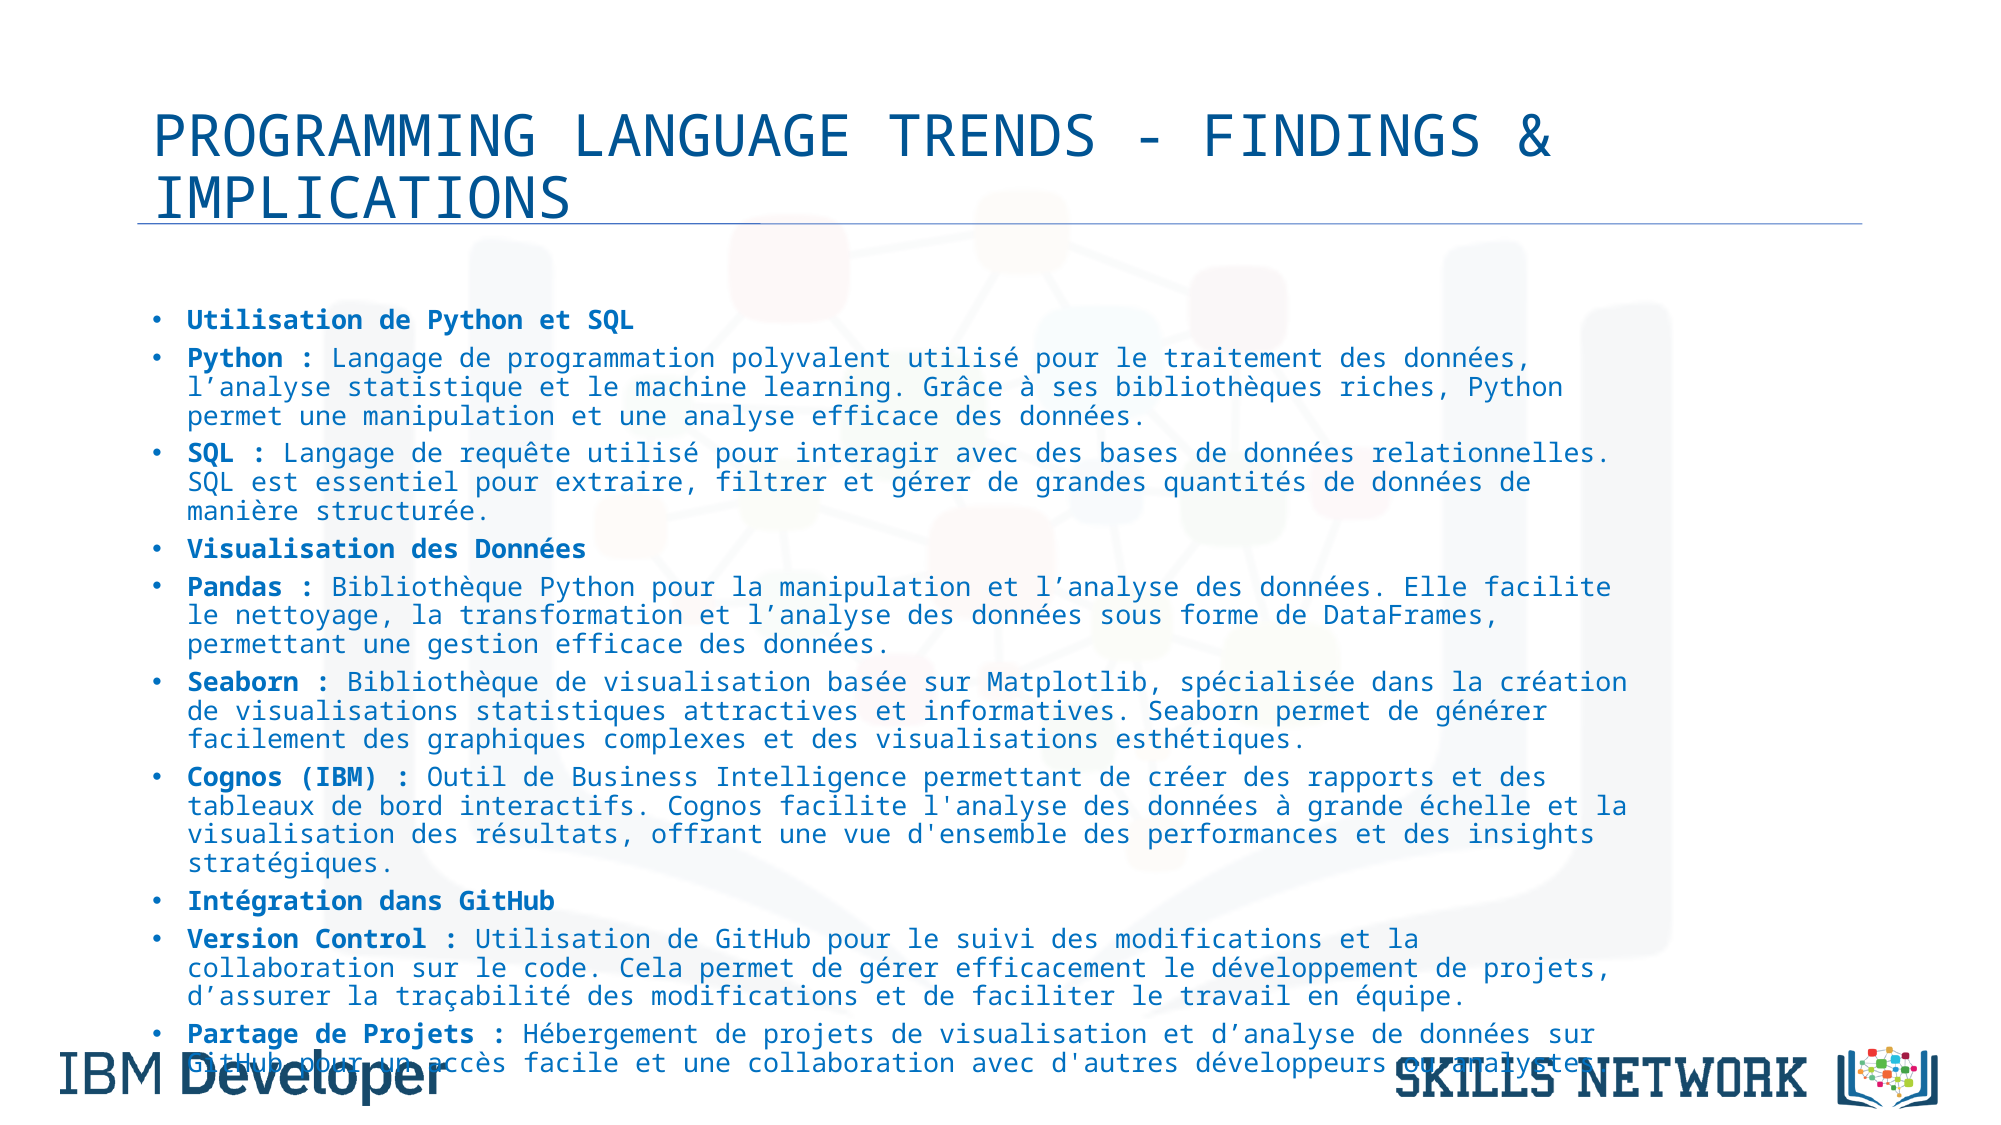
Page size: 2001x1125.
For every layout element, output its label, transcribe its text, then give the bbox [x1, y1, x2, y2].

title PROGRAMMING LANGUAGE TRENDS - FINDINGS & IMPLICATIONS [137, 59, 1863, 278]
list Utilisation de Python et SQL Python : Langage de programmation polyvalent utilisé pour le traitement des données, l’analyse statistique et le machine learning. Grâce à ses bibliothèques riches, Python permet une manipulation et une analyse efficace des données. SQL : Langage de requête utilisé pour interagir avec des bases de données relationnelles. SQL est essentiel pour extraire, filtrer et gérer de grandes quantités de données de manière structurée. Visualisation des Données Pandas : Bibliothèque Python pour la manipulation et l’analyse des données. Elle facilite le nettoyage, la transformation et l’analyse des données sous forme de DataFrames, permettant une gestion efficace des données. Seaborn : Bibliothèque de visualisation basée sur Matplotlib, spécialisée dans la création de visualisations statistiques attractives et informatives. Seaborn permet de générer facilement des graphiques complexes et des visualisations esthétiques. Cognos (IBM) : Outil de Business Intelligence permettant de créer des rapports et des tableaux de bord interactifs. Cognos facilite l'analyse des données à grande échelle et la visualisation des résultats, offrant une vue d'ensemble des performances et des insights stratégiques. Intégration dans GitHub Version Control : Utilisation de GitHub pour le suivi des modifications et la collaboration sur le code. Cela permet de gérer efficacement le développement de projets, d’assurer la traçabilité des modifications et de faciliter le travail en équipe. Partage de Projets : Hébergement de projets de visualisation et d’analyse de données sur GitHub pour un accès facile et une collaboration avec d'autres développeurs ou analystes. [137, 299, 1652, 1105]
picture [1390, 1045, 1945, 1111]
picture [55, 1045, 459, 1108]
